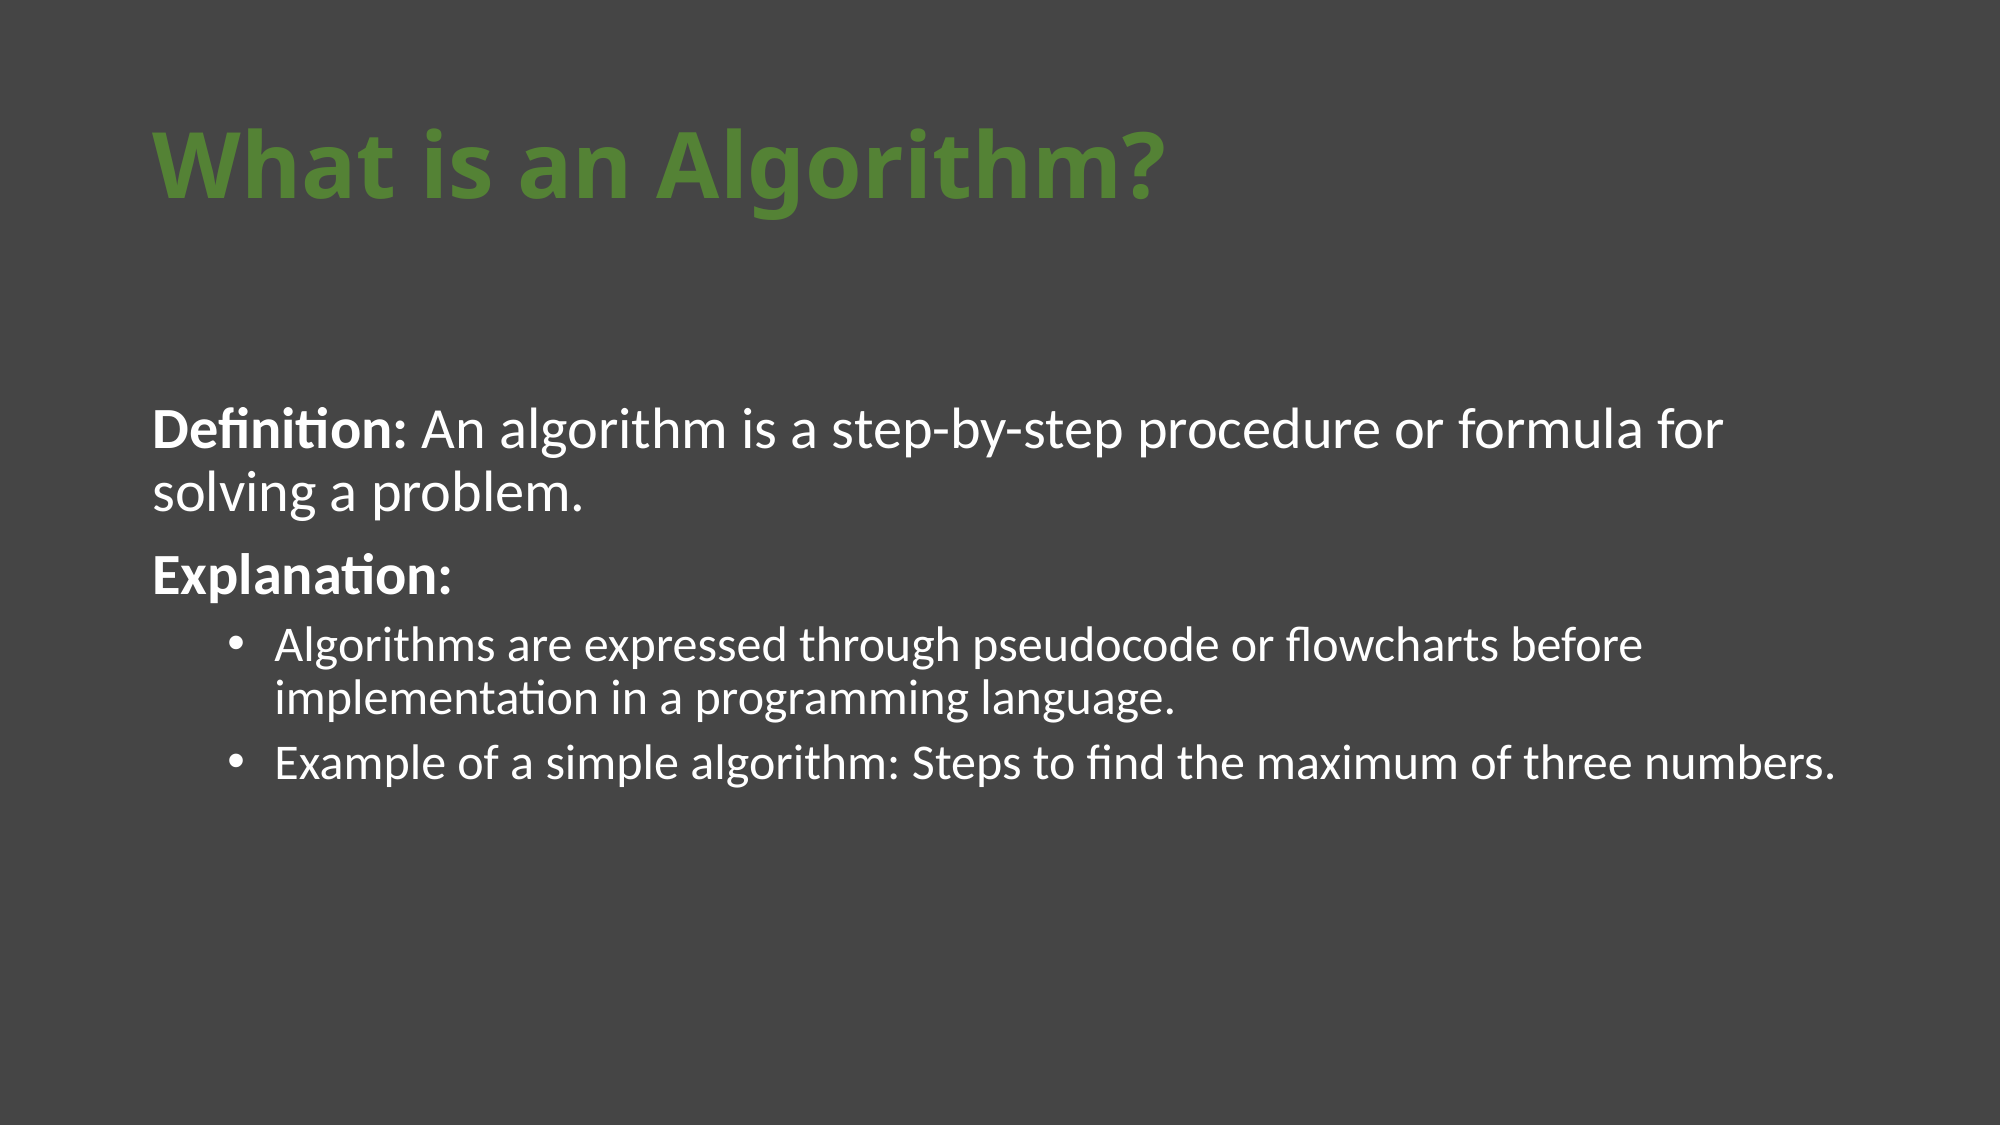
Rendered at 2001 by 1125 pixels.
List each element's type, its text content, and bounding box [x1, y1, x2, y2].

title What is an Algorithm? [137, 59, 1863, 278]
list Definition: An algorithm is a step-by-step procedure or formula for solving a problem. Explanation: Algorithms are expressed through pseudocode or flowcharts before implementation in a programming language. Example of a simple algorithm: Steps to find the maximum of three numbers. [137, 299, 1863, 1014]
